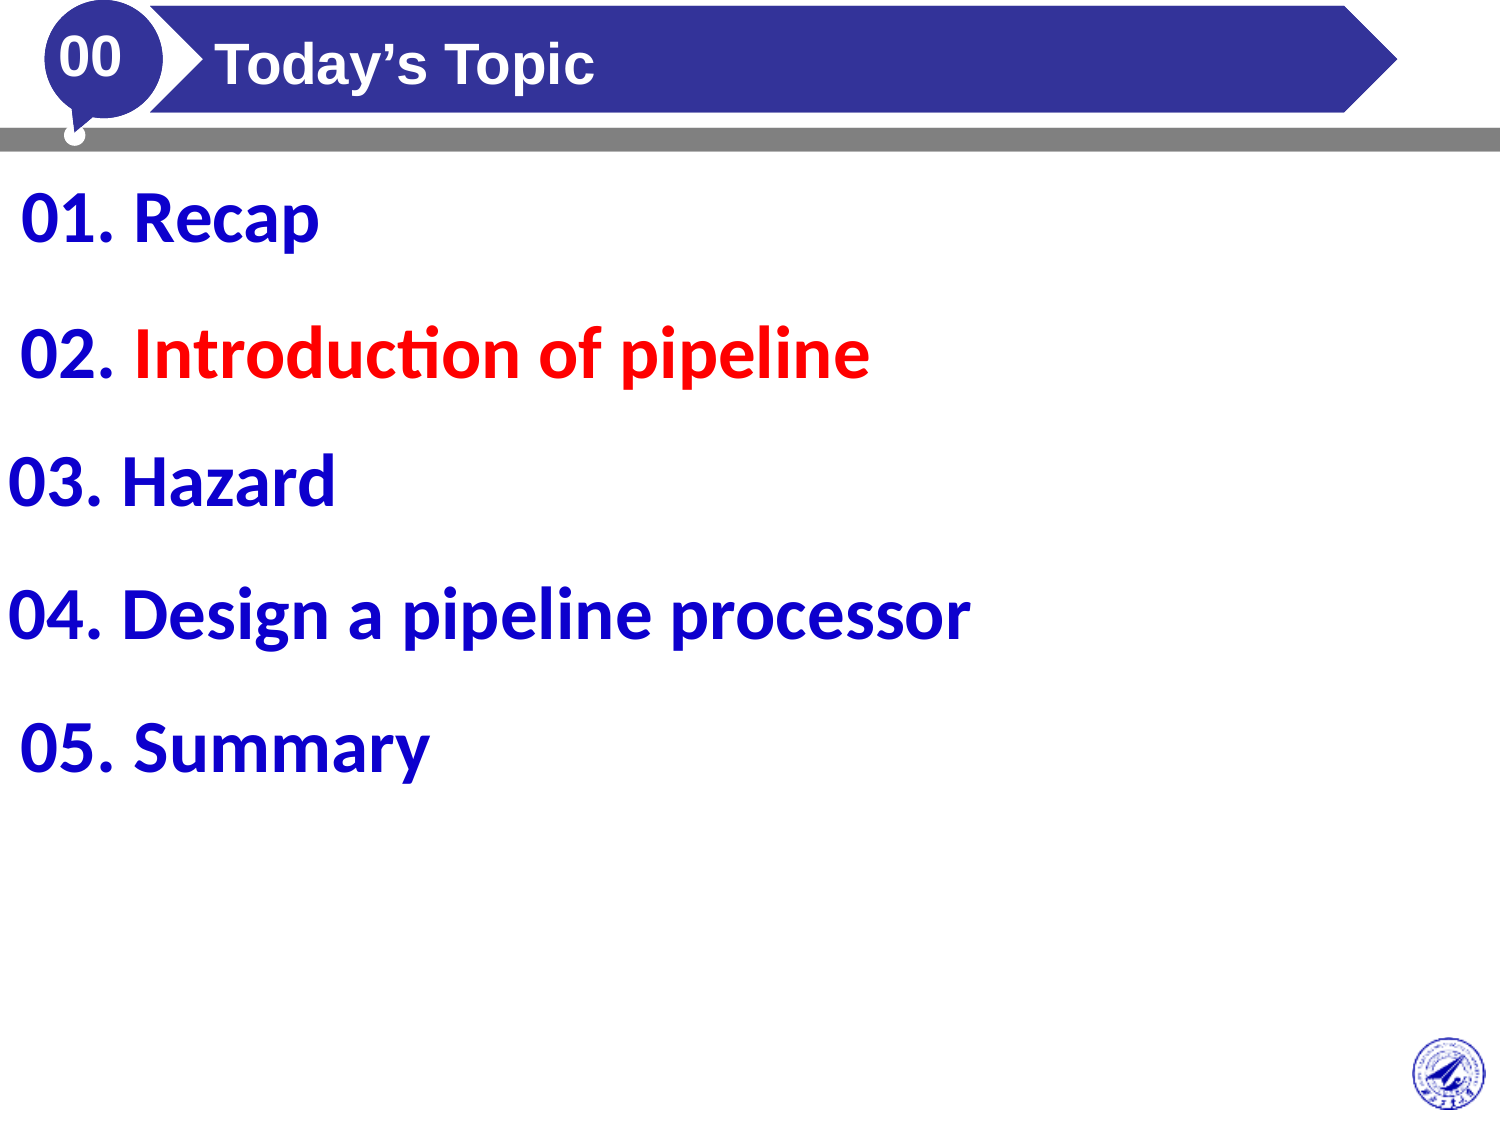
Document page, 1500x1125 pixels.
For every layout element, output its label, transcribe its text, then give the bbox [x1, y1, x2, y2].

text_box 04. Design a pipeline processor [0, 557, 1482, 752]
text_box 01. Recap [6, 160, 1494, 266]
picture [1412, 1037, 1486, 1110]
text_box 05. Summary [6, 690, 1494, 796]
text_box 02. Introduction of pipeline [6, 296, 1494, 402]
title Today’s Topic [200, 18, 1398, 125]
text_box 00 [43, 11, 194, 96]
text_box 03. Hazard [0, 423, 1482, 529]
